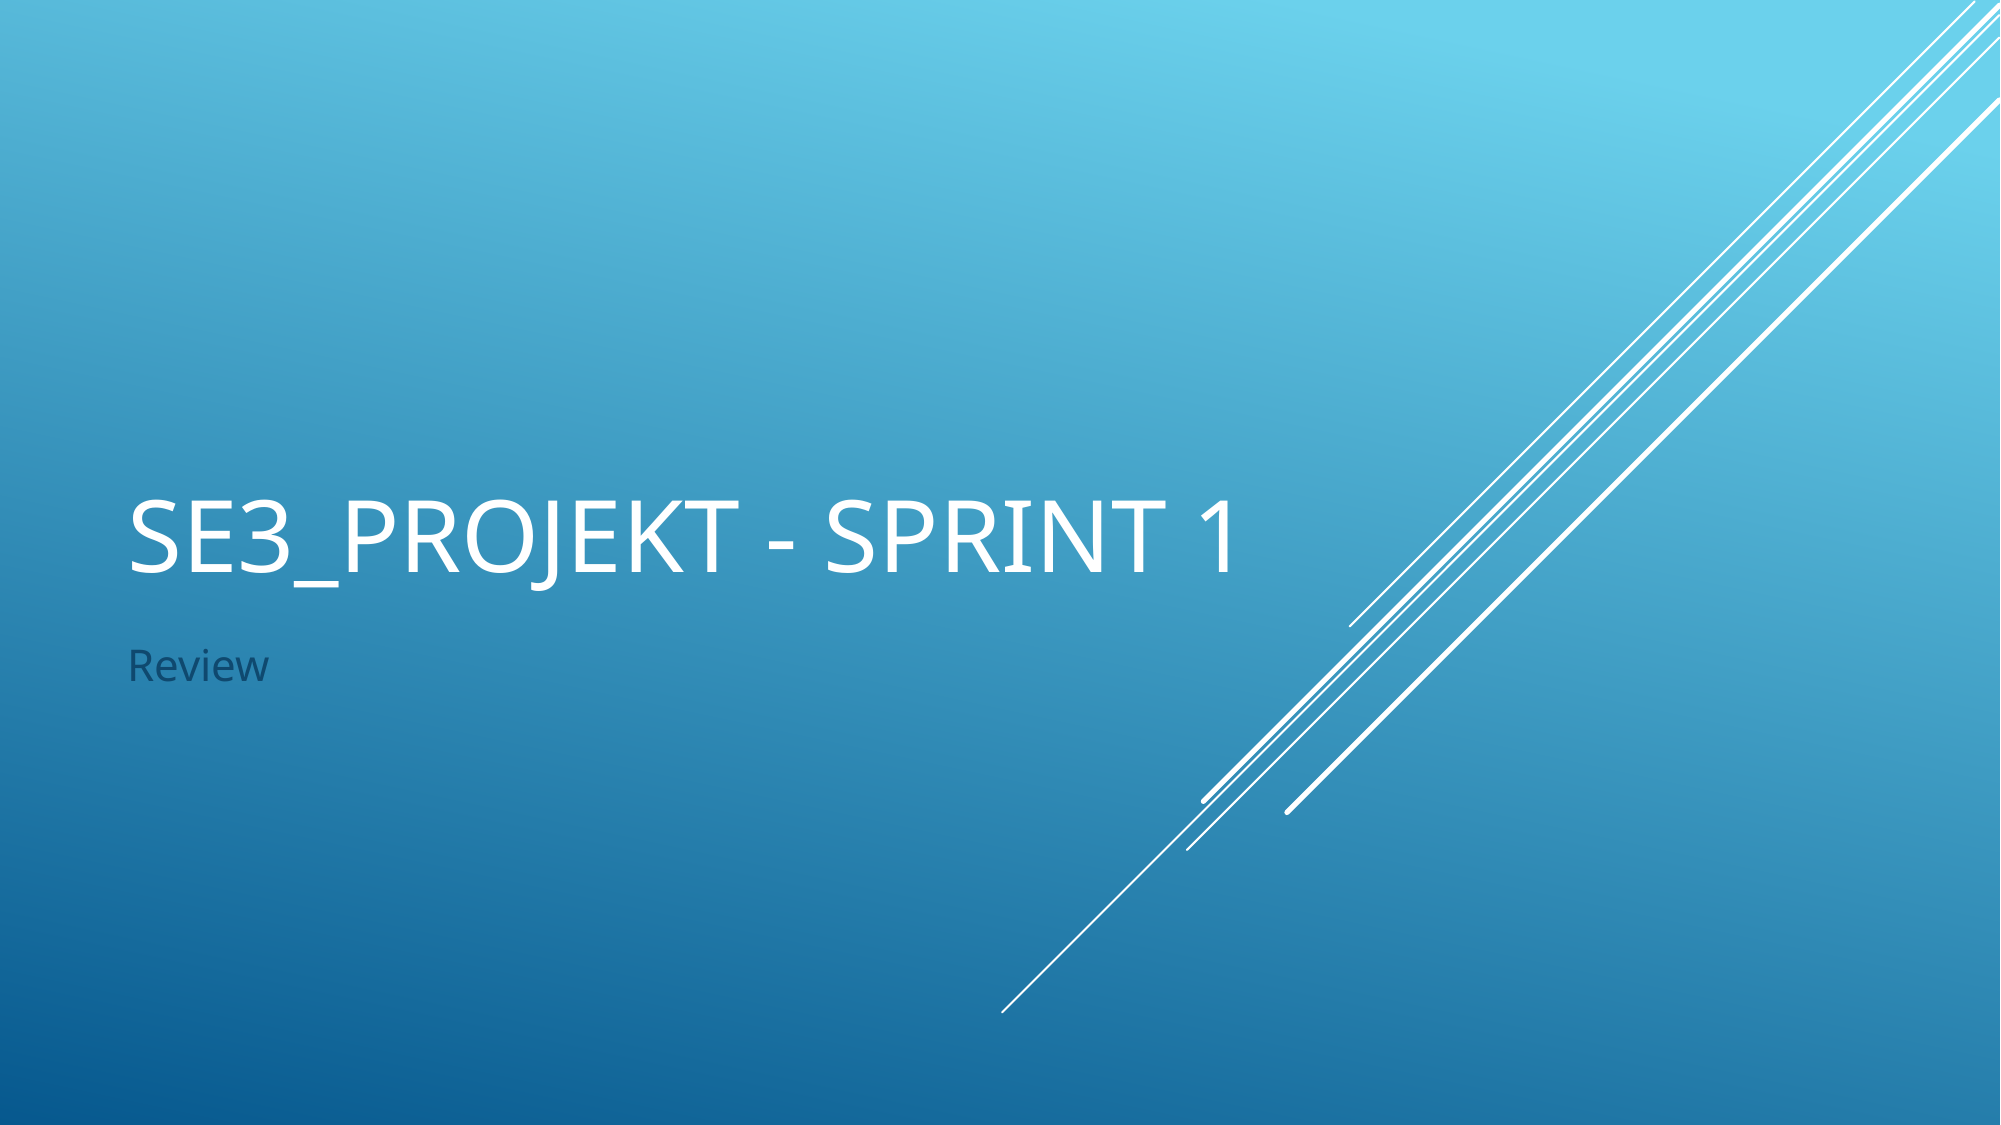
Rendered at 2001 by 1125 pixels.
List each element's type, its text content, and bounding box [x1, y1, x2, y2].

title SE3_Projekt - Sprint 1 [112, 112, 1425, 600]
subtitle Review [112, 630, 1163, 950]
